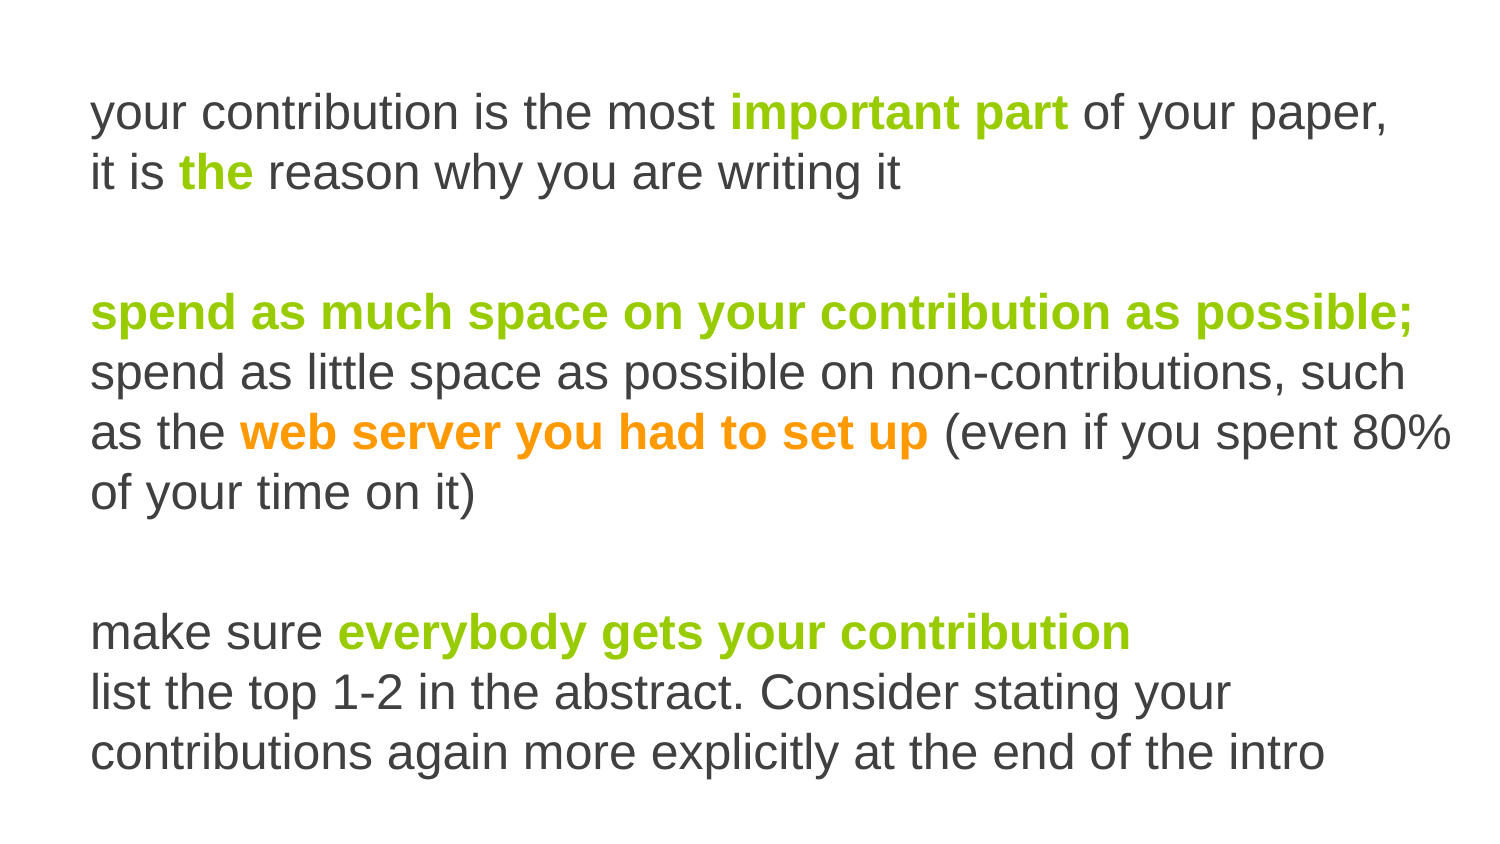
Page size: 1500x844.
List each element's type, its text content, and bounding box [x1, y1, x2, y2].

list your contribution is the most important part of your paper, it is the reason why you are writing it spend as much space on your contribution as possible; spend as little space as possible on non-contributions, such as the web server you had to set up (even if you spent 80% of your time on it) make sure everybody gets your contribution list the top 1-2 in the abstract. Consider stating your contributions again more explicitly at the end of the intro [75, 71, 1475, 629]
